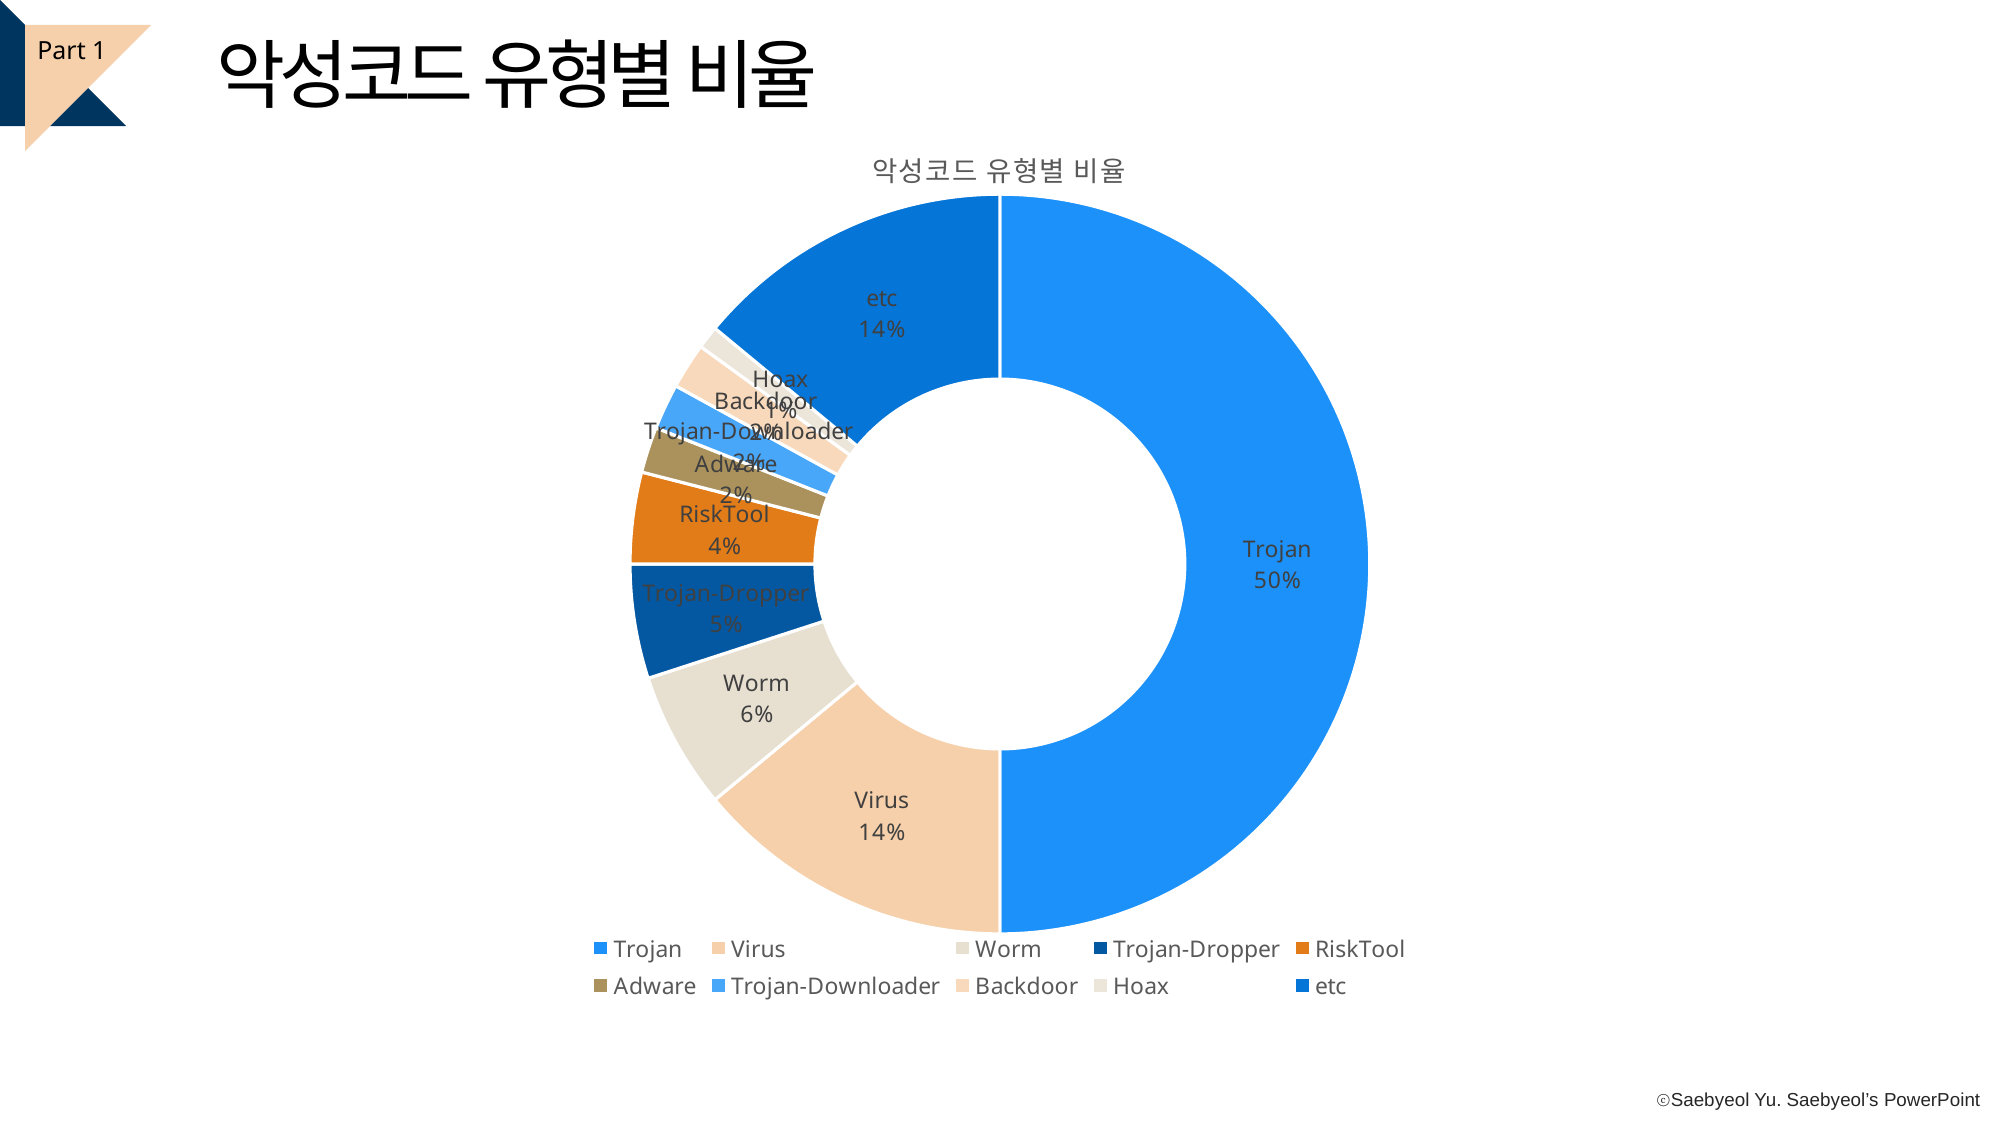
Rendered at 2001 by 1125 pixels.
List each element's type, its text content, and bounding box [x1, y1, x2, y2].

text_box [24, 73, 105, 154]
text_box [0, 0, 25, 128]
text_box 악성코드 유형별 비율 [202, 19, 833, 125]
text_box Part 1 [22, 27, 122, 73]
text_box [24, 23, 154, 56]
text_box [51, 88, 129, 128]
chart [333, 117, 1667, 1007]
